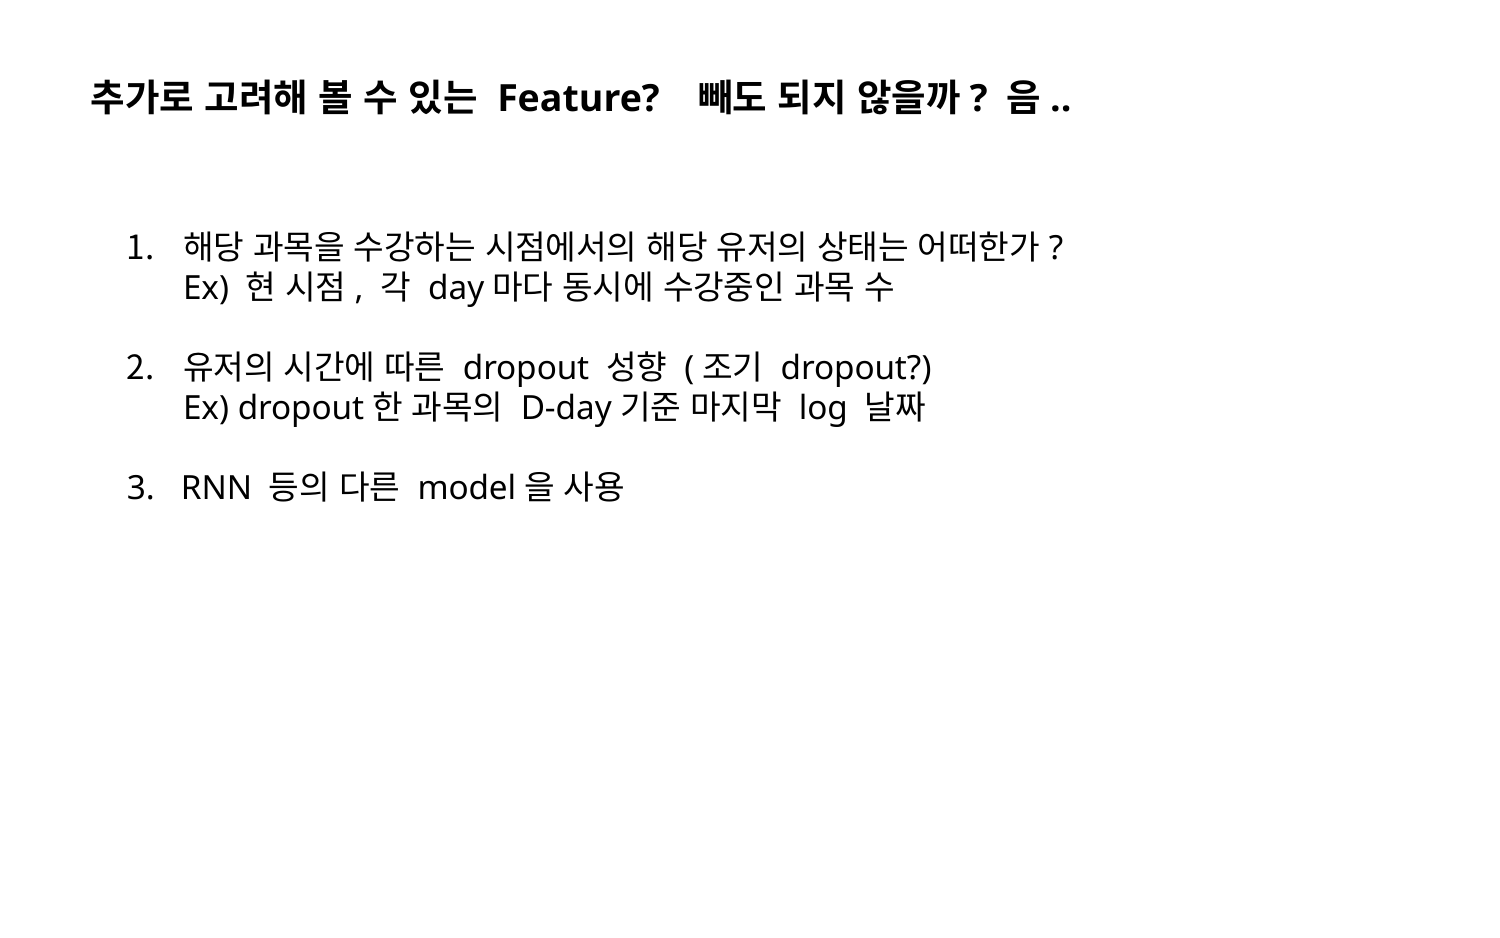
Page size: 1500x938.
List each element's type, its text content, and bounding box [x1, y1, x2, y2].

text_box 해당 과목을 수강하는 시점에서의 해당 유저의 상태는 어떠한가? Ex) 현 시점, 각 day마다 동시에 수강중인 과목 수 유저의 시간에 따른 dropout 성향 (조기 dropout?) Ex) dropout한 과목의 D-day기준 마지막 log 날짜 3. RNN 등의 다른 model을 사용 [112, 218, 1303, 514]
text_box 추가로 고려해 볼 수 있는 Feature? 빼도 되지 않을까? 음.. [76, 67, 1087, 127]
